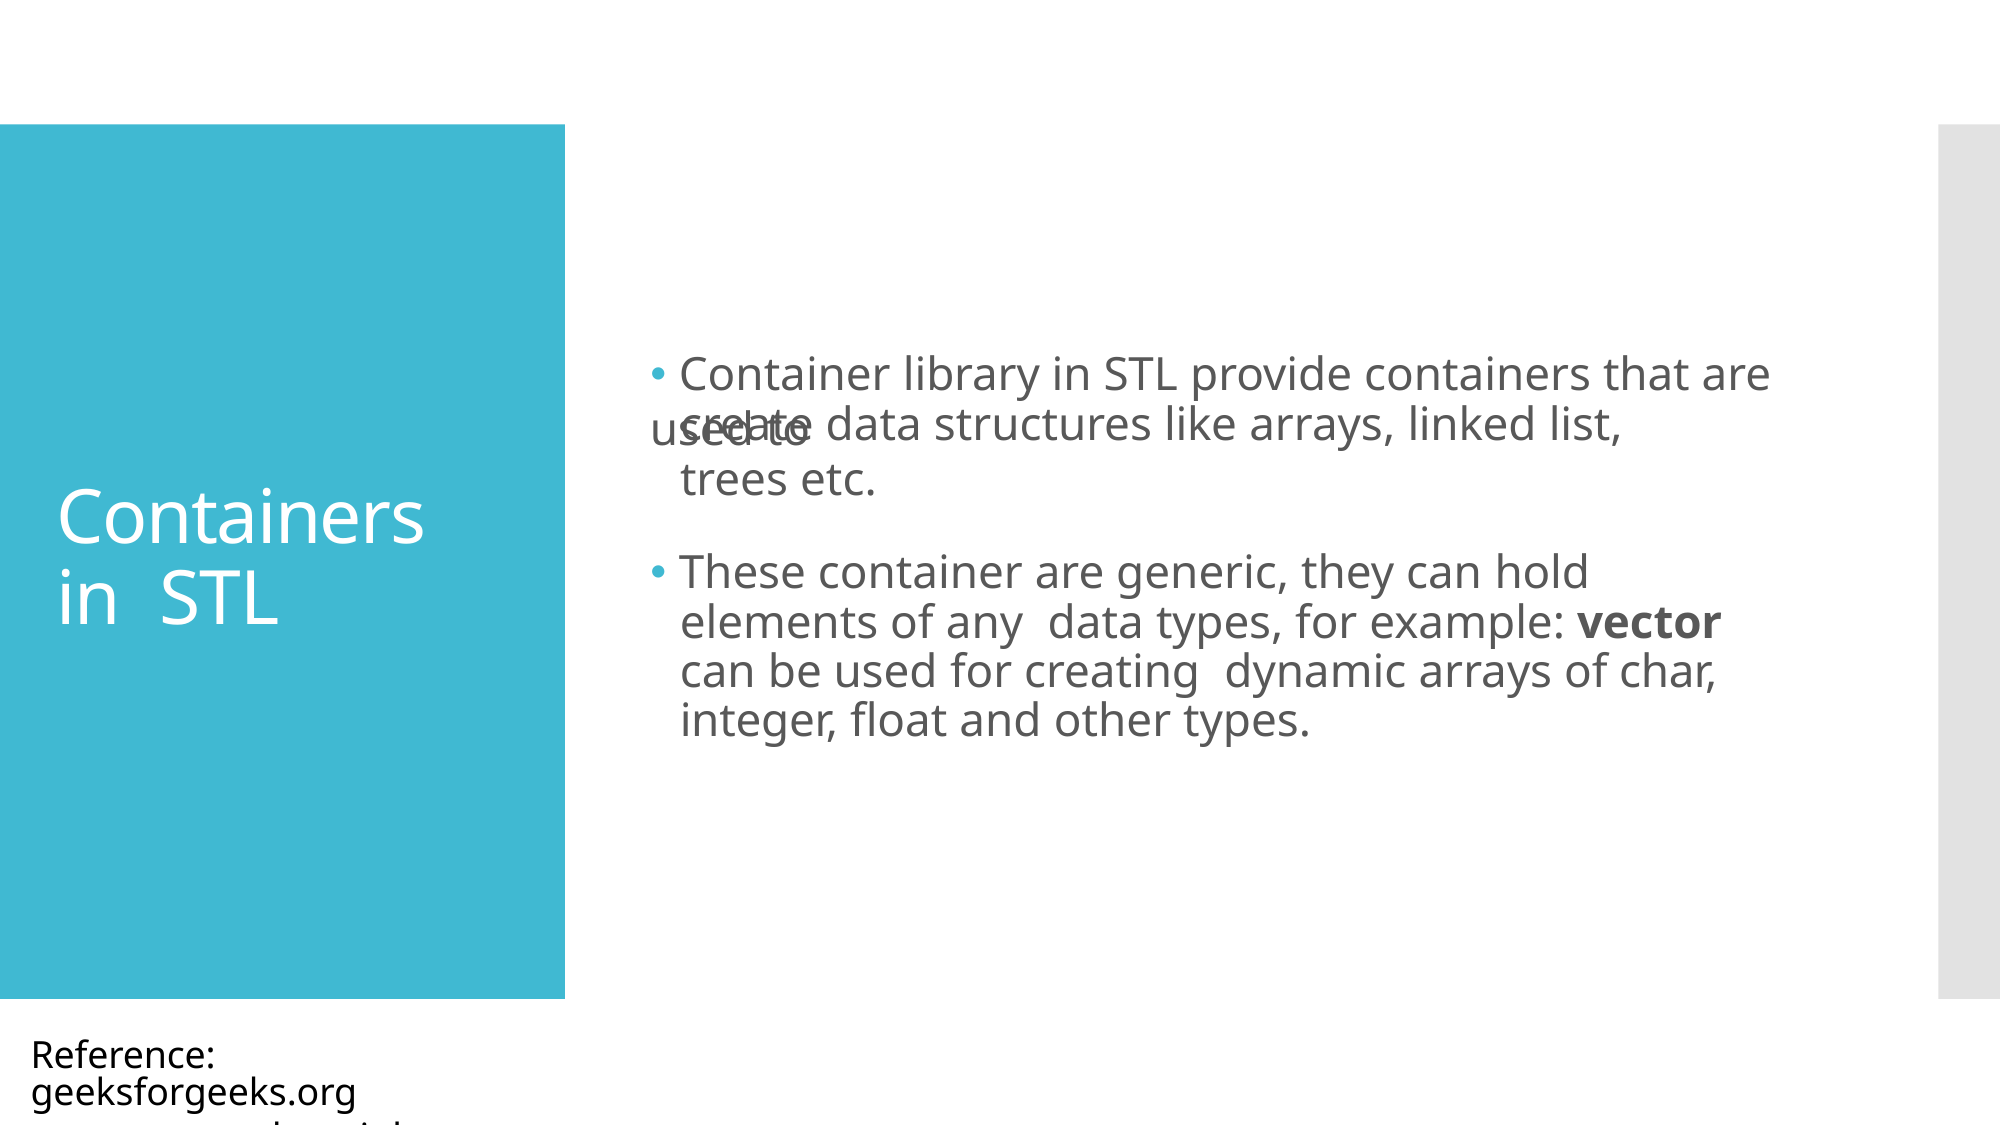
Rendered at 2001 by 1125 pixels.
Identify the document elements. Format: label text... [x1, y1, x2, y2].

text_box 🞄 Container library in STL provide containers that are used to [647, 342, 1792, 455]
text_box Reference: geeksforgeeks.org studytonight.com [28, 1038, 496, 1125]
text_box 🞄 These container are generic, they can hold elements of any data types, for example: vector can be used for creating dynamic arrays of char, integer, float and other types. [647, 541, 1792, 747]
text_box Containers in STL [54, 464, 452, 640]
title create data structures like arrays, linked list, trees etc. [677, 392, 1693, 541]
